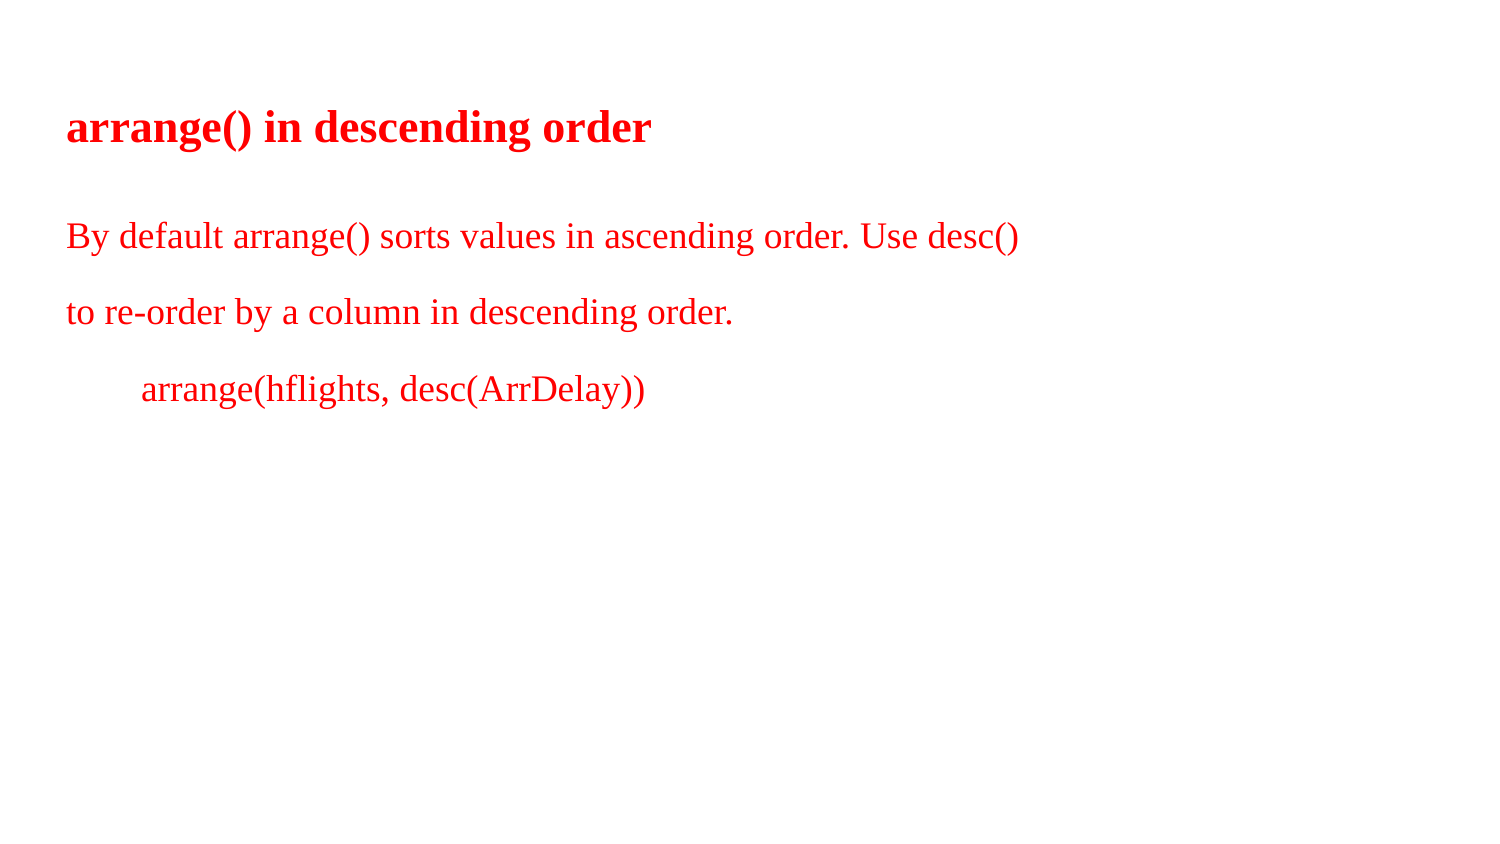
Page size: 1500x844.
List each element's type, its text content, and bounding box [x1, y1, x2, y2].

title arrange() in descending order [51, 72, 1449, 167]
list By default arrange() sorts values in ascending order. Use desc() to re-order by a column in descending order. arrange(hflights, desc(ArrDelay)) [51, 189, 1449, 750]
